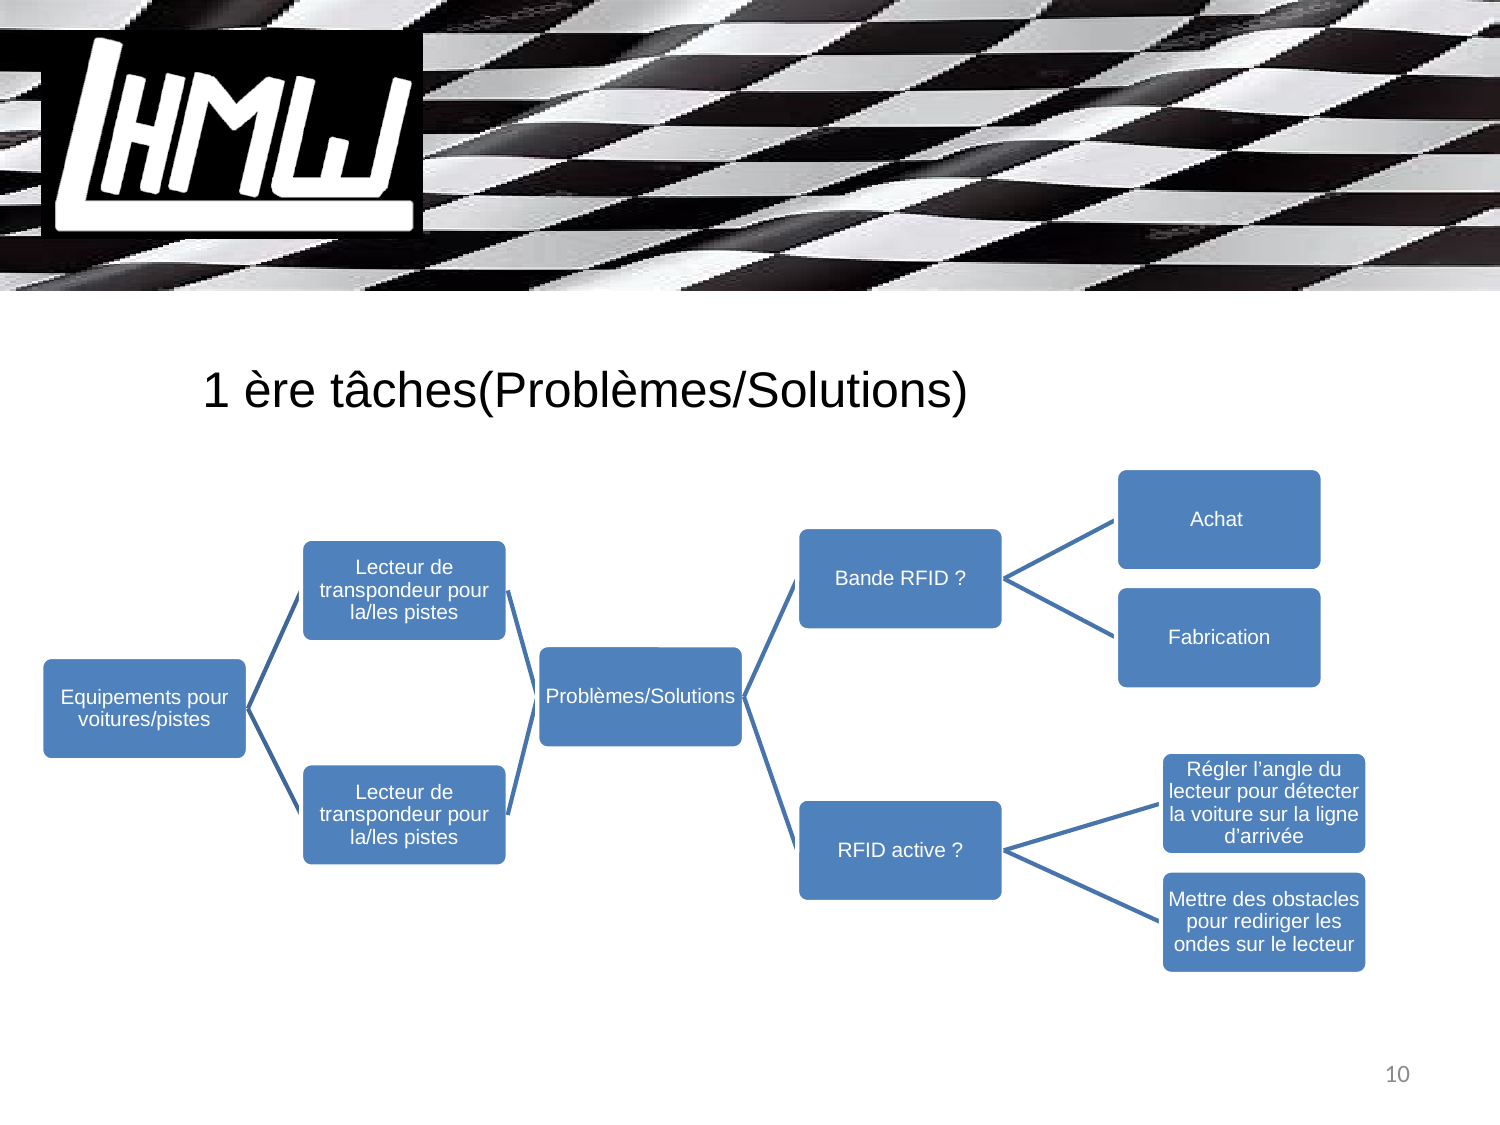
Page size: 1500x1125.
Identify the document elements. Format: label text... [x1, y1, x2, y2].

picture [0, 0, 1500, 291]
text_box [29, 467, 1483, 1047]
text_box 10 [1074, 1055, 1425, 1103]
text_box 1 ère tâches(Problèmes/Solutions) [185, 348, 986, 427]
